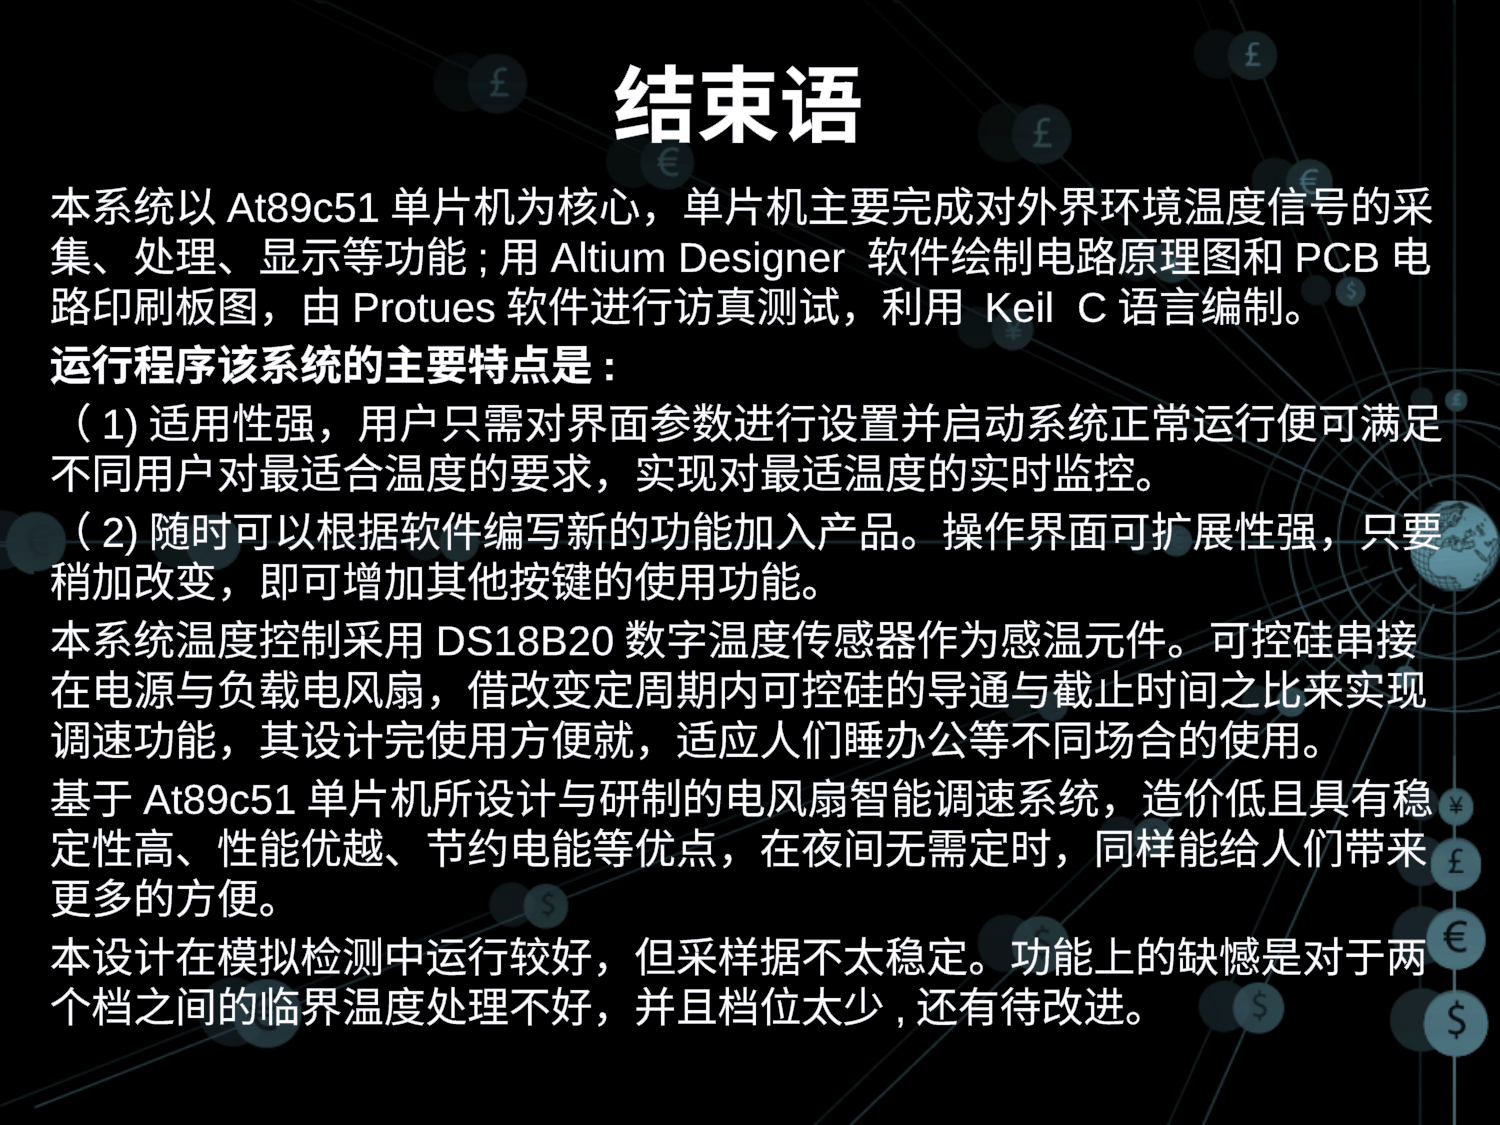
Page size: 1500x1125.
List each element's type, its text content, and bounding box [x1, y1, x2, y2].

picture [0, 0, 1500, 1125]
subtitle 本系统以At89c51单片机为核心，单片机主要完成对外界环境温度信号的采集、处理、显示等功能;用Altium Designer 软件绘制电路原理图和PCB电路印刷板图，由Protues软件进行访真测试，利用 Keil C语言编制。 运行程序该系统的主要特点是: （1)适用性强，用户只需对界面参数进行设置并启动系统正常运行便可满足不同用户对最适合温度的要求，实现对最适温度的实时监控。 （2)随时可以根据软件编写新的功能加入产品。操作界面可扩展性强，只要稍加改变，即可增加其他按键的使用功能。 本系统温度控制采用DS18B20数字温度传感器作为感温元件。可控硅串接在电源与负载电风扇，借改变定周期内可控硅的导通与截止时间之比来实现调速功能，其设计完使用方便就，适应人们睡办公等不同场合的使用。 基于At89c51单片机所设计与研制的电风扇智能调速系统，造价低且具有稳定性高、性能优越、节约电能等优点，在夜间无需定时，同样能给人们带来更多的方便。 本设计在模拟检测中运行较好，但采样据不太稳定。功能上的缺憾是对于两个档之间的临界温度处理不好，并且档位太少,还有待改进。 [34, 172, 1470, 884]
title 结束语 [0, 42, 1477, 162]
